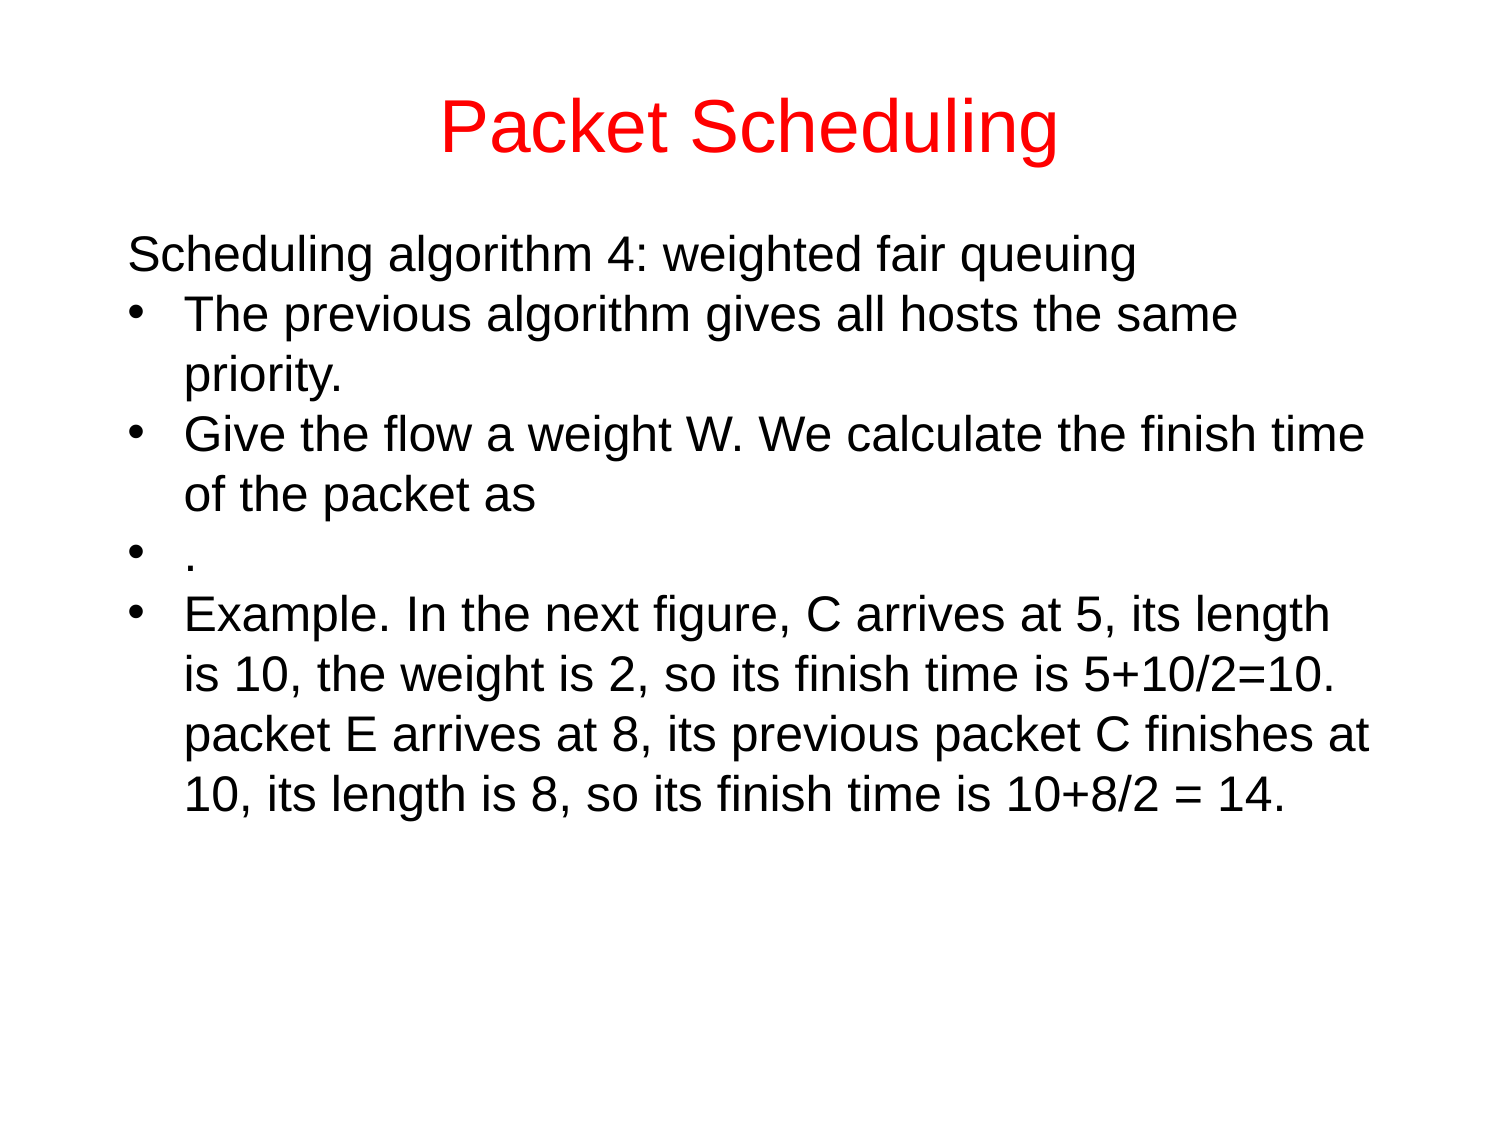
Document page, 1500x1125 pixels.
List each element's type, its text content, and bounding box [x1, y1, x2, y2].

title Packet Scheduling [0, 0, 1500, 245]
